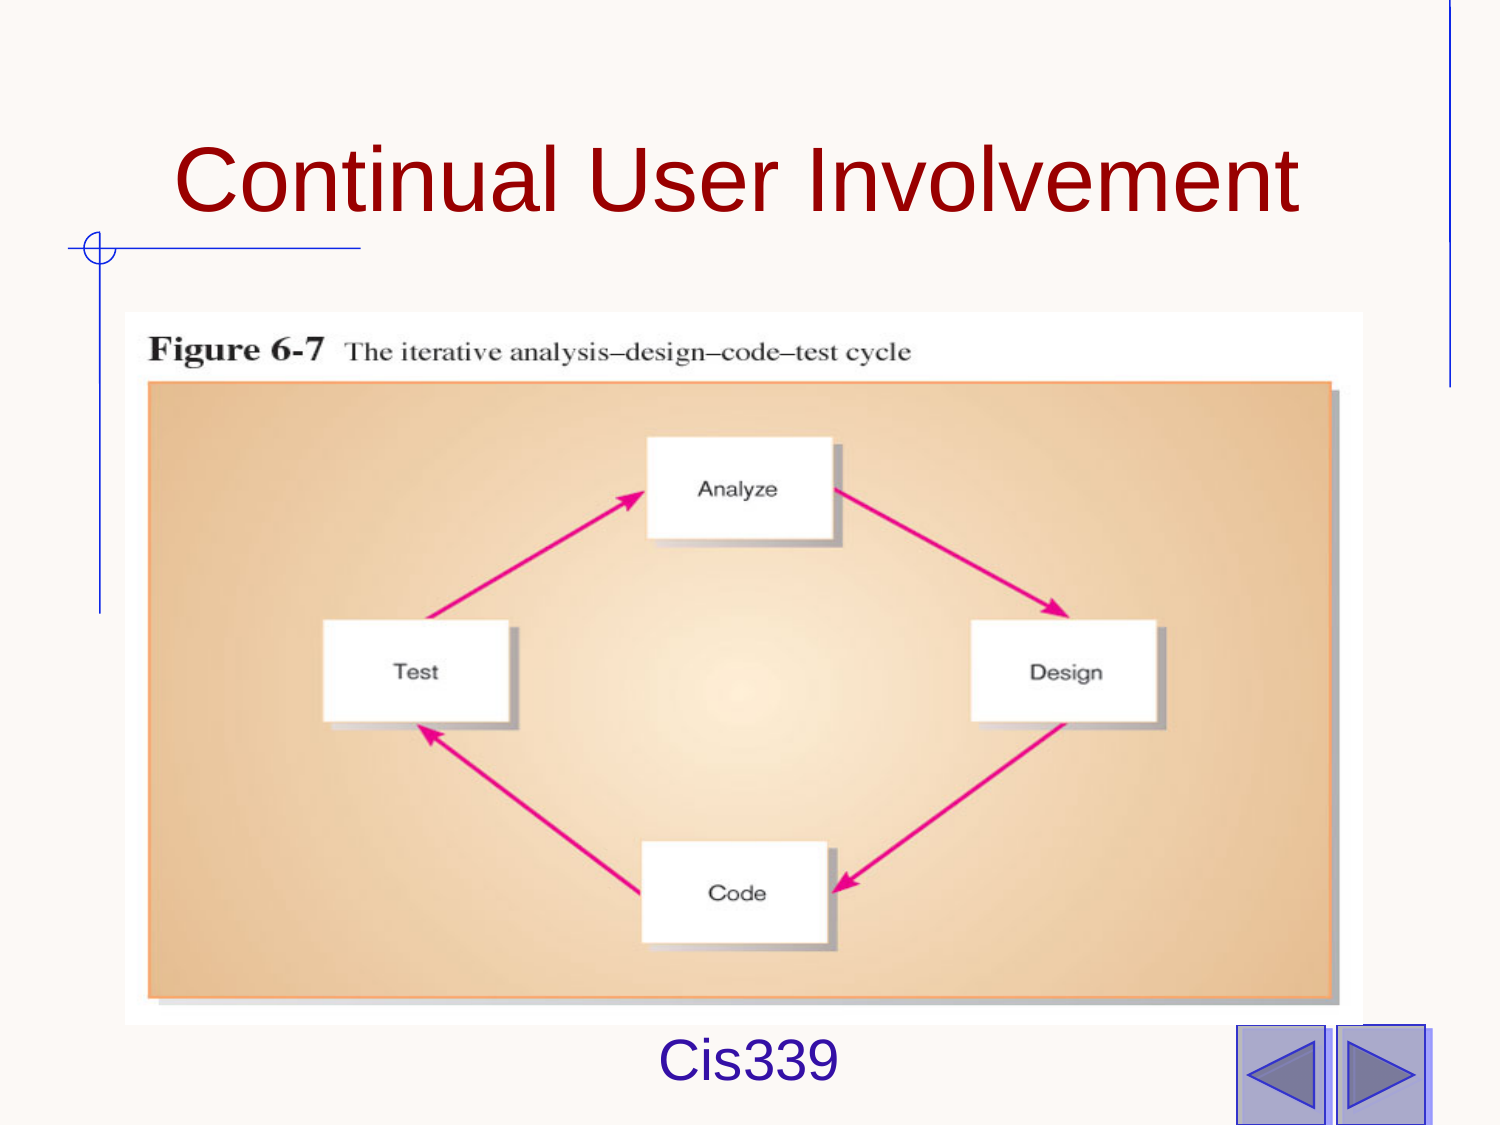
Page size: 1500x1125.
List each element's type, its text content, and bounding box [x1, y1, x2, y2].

title Continual User Involvement [99, 49, 1376, 238]
footer Cis339 [512, 1035, 988, 1101]
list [124, 312, 1363, 1026]
